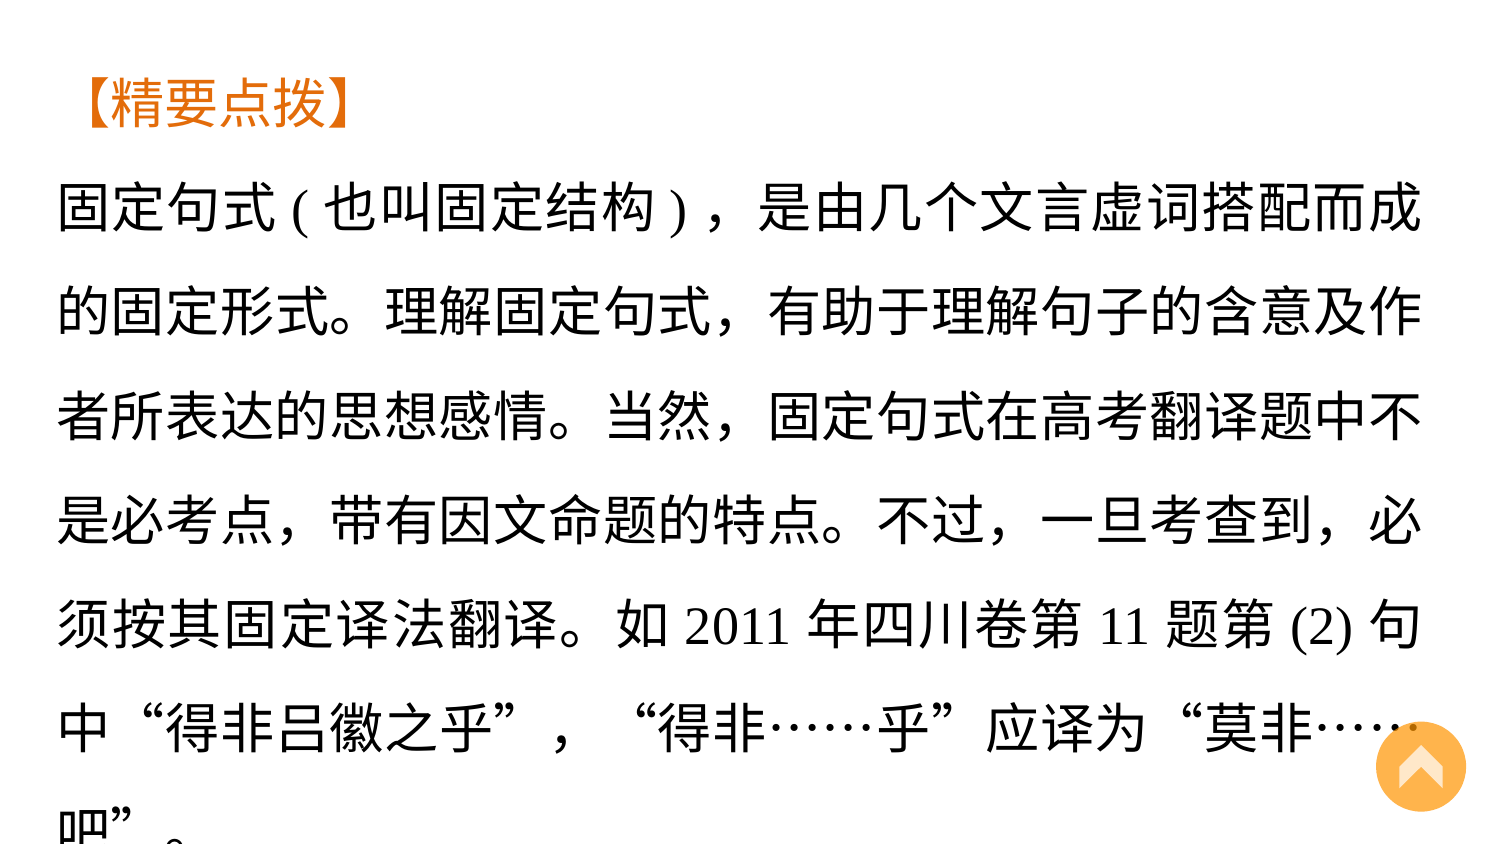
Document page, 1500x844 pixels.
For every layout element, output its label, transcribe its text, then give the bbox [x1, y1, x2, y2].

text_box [1375, 721, 1467, 812]
text_box 【精要点拨】 固定句式(也叫固定结构)，是由几个文言虚词搭配而成的固定形式。理解固定句式，有助于理解句子的含意及作者所表达的思想感情。当然，固定句式在高考翻译题中不是必考点，带有因文命题的特点。不过，一旦考查到，必须按其固定译法翻译。如2011年四川卷第11题第(2)句中“得非吕徽之乎”，“得非……乎”应译为“莫非……吧”。 [41, 22, 1438, 844]
